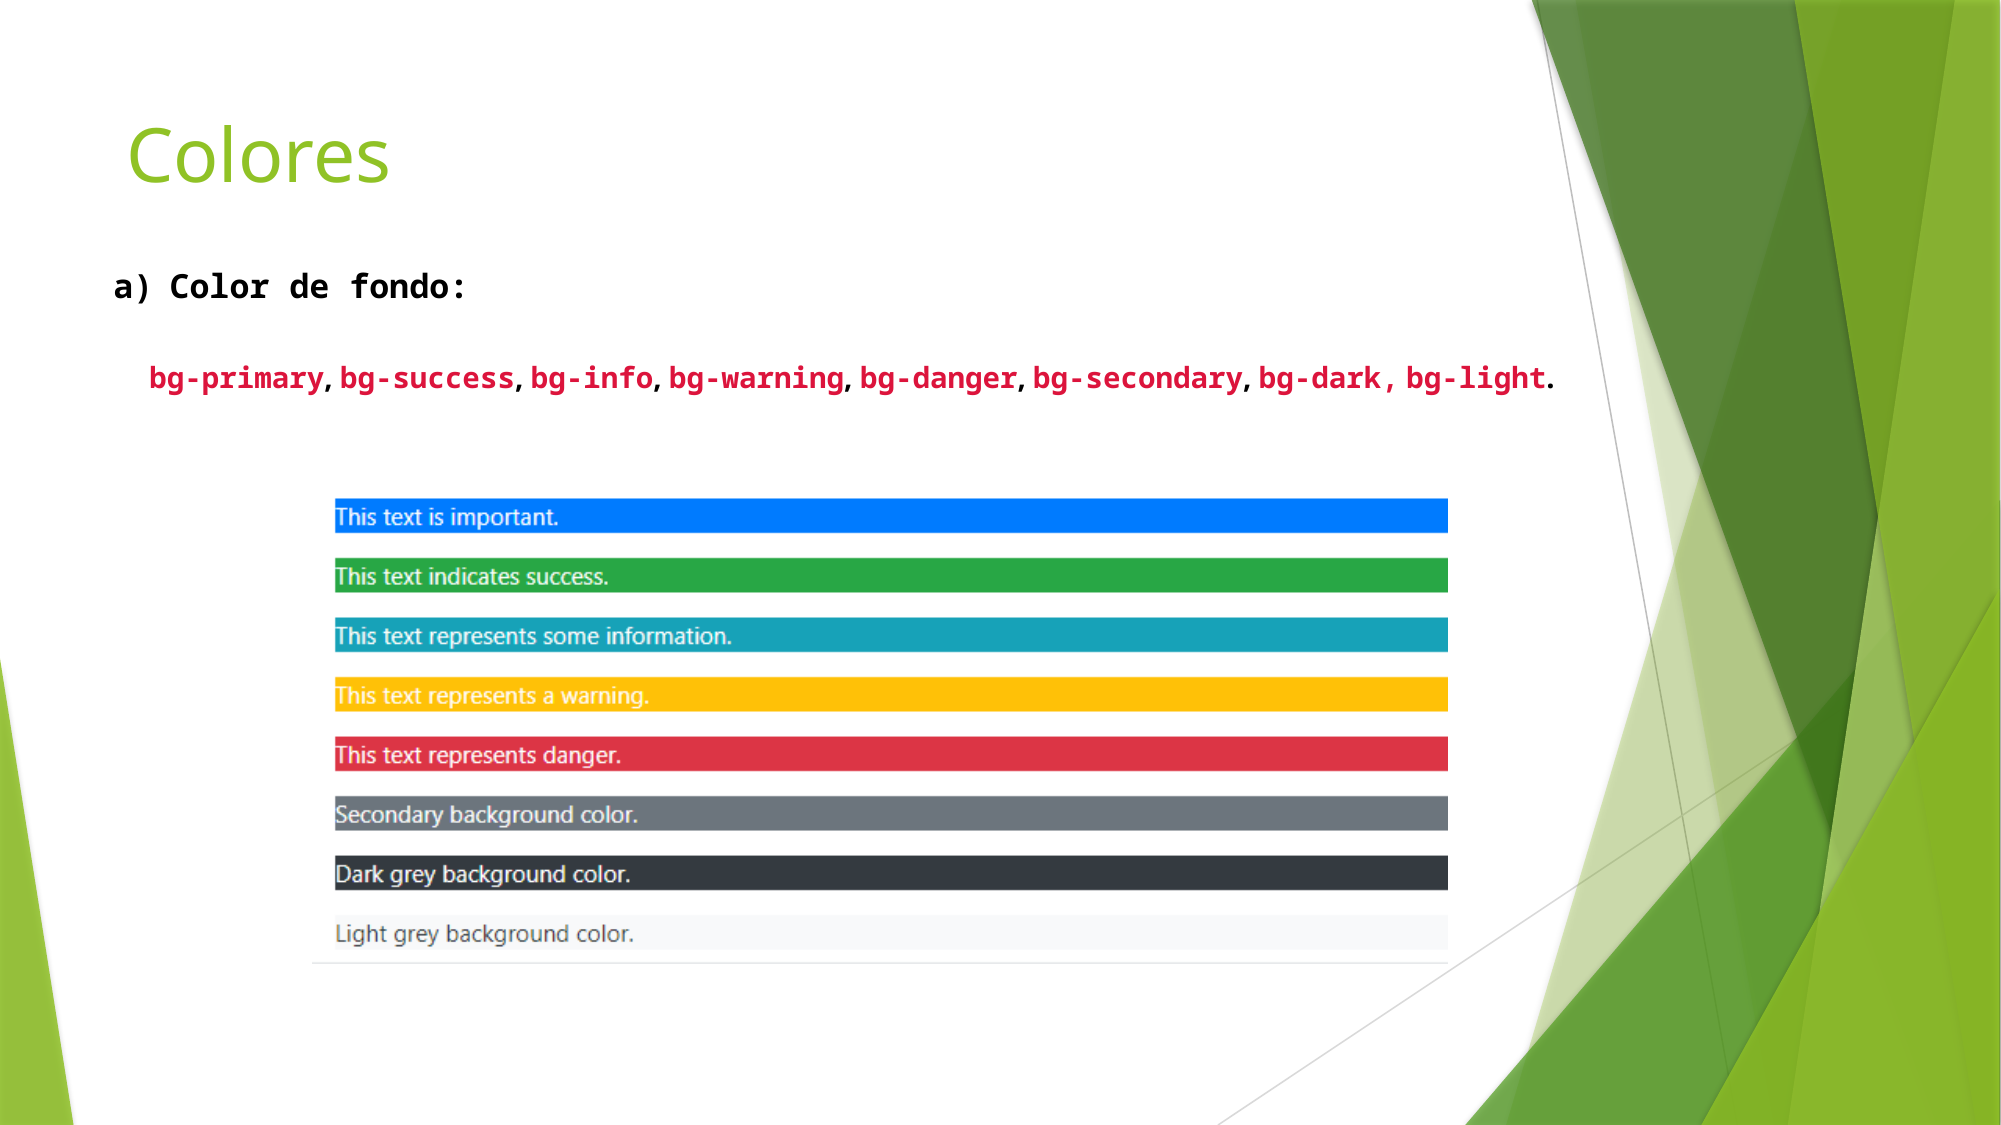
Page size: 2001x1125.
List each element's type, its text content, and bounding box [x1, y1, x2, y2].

list Color de fondo: [98, 38, 1615, 691]
picture [312, 469, 1448, 965]
text_box bg-primary, bg-success, bg-info, bg-warning, bg-danger, bg-secondary, bg-dark, bg-light. [134, 351, 1578, 402]
